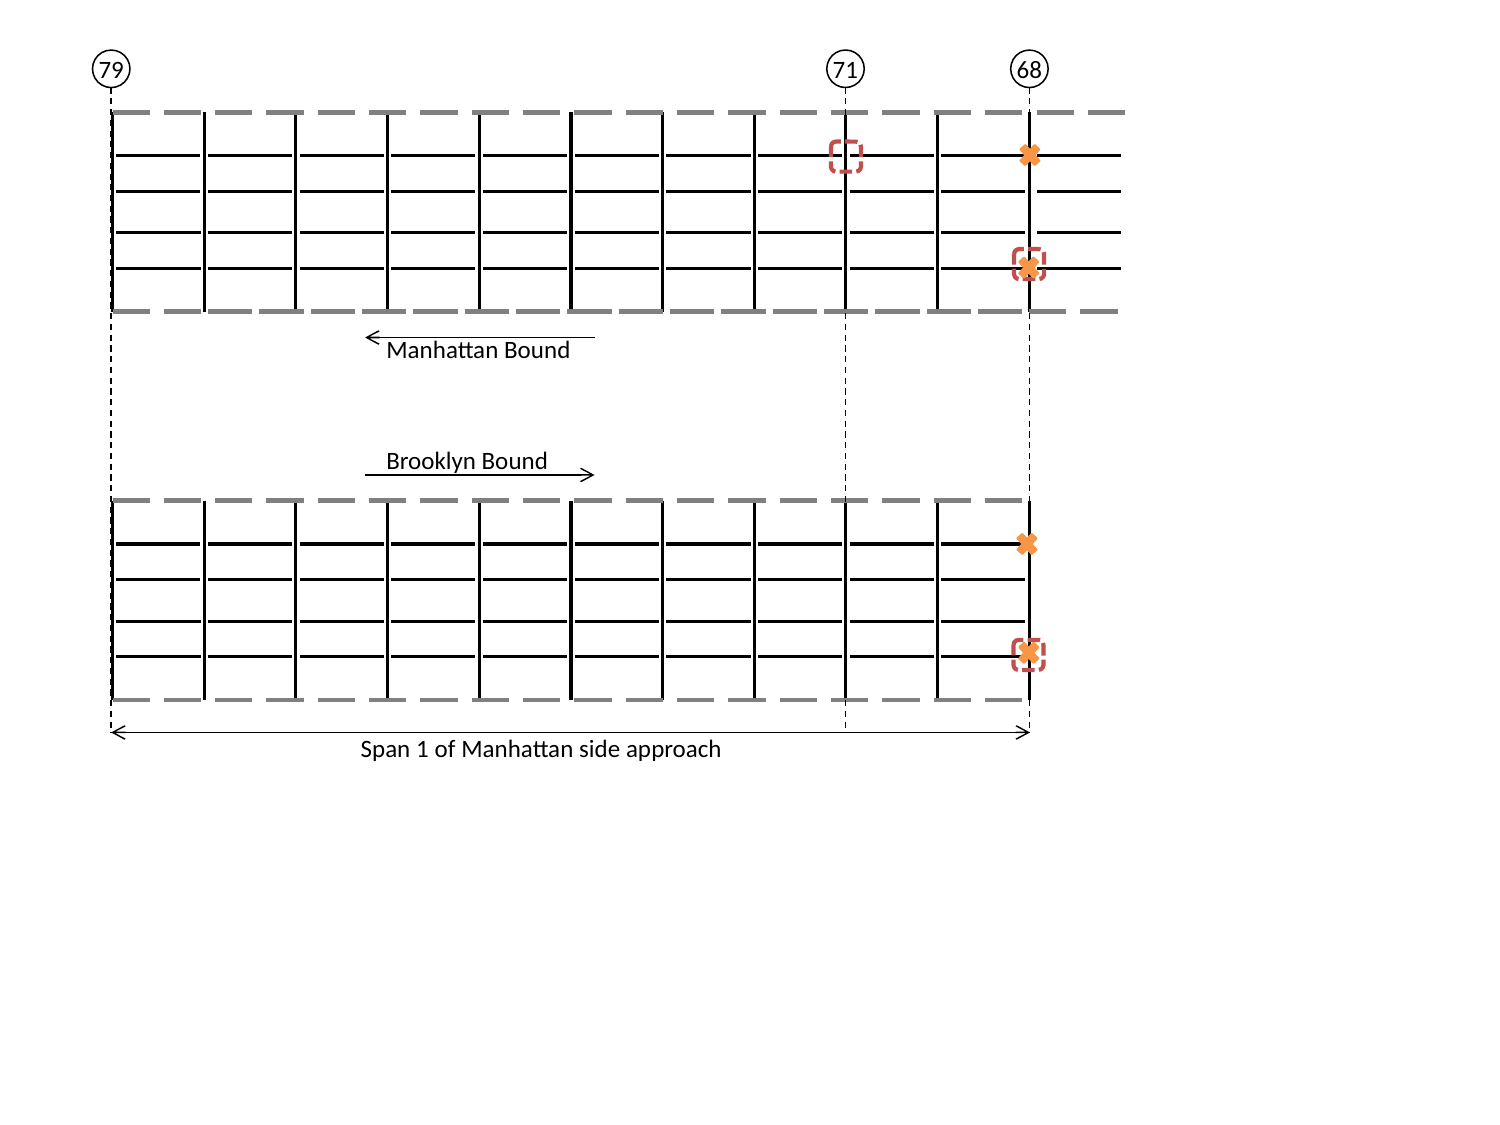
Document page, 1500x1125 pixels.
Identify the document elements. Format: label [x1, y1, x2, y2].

text_box [92, 49, 1126, 771]
